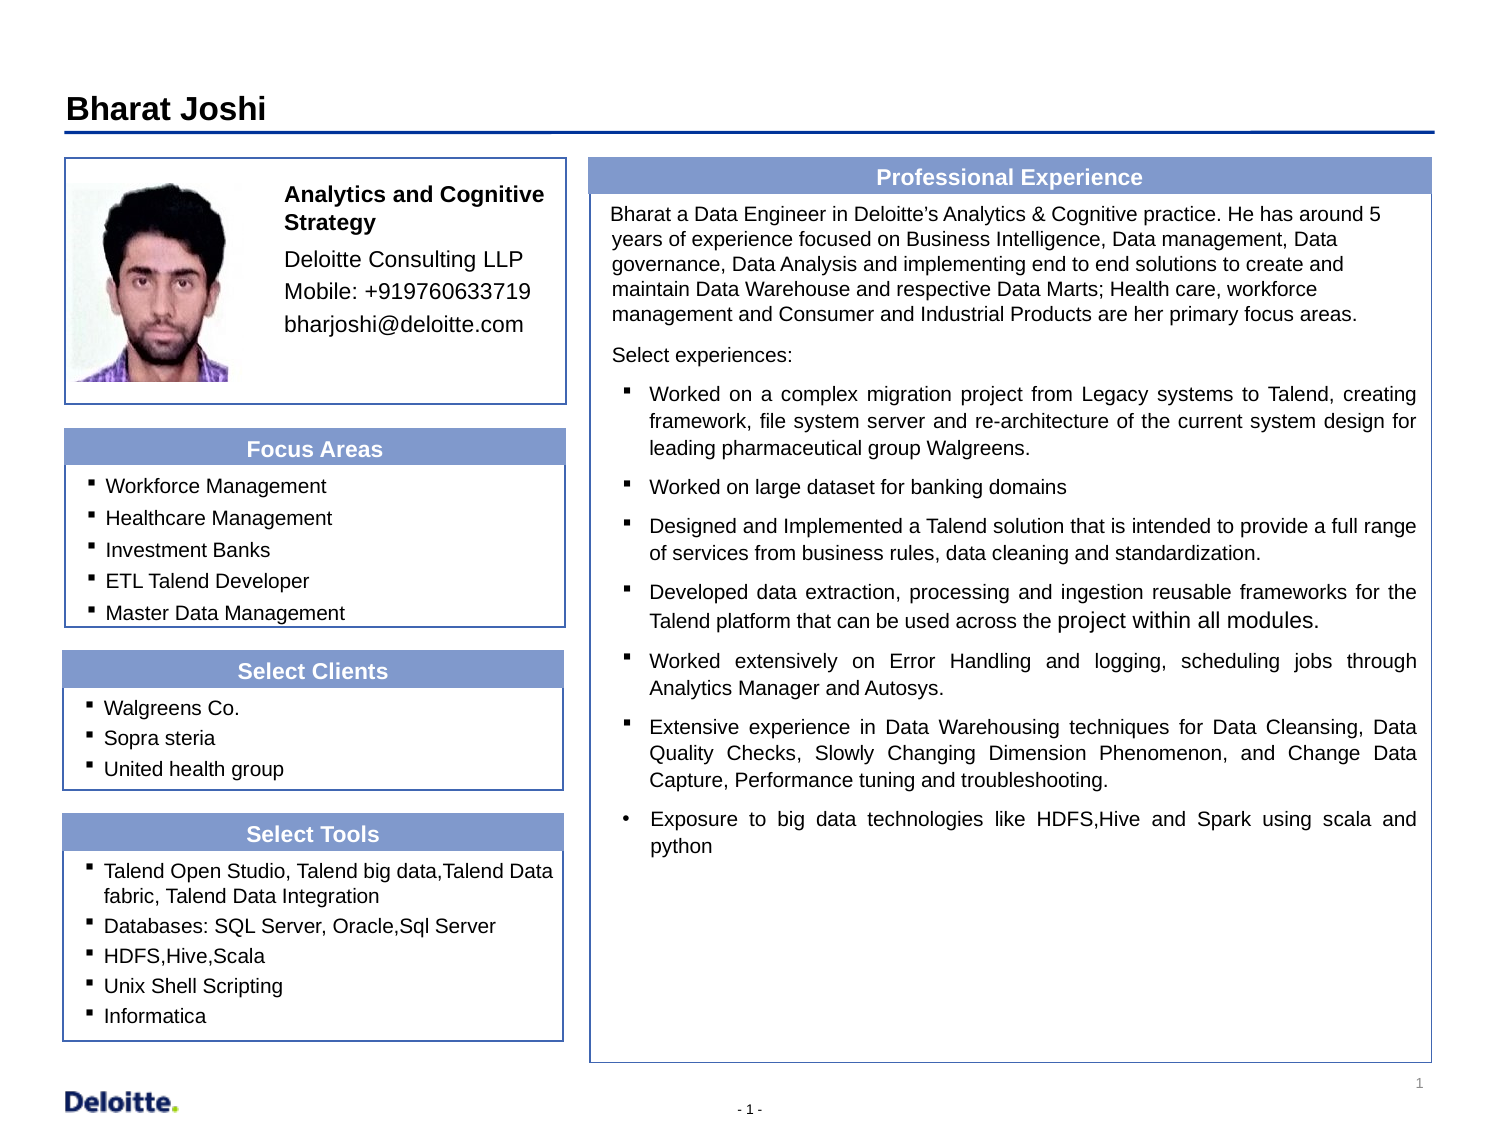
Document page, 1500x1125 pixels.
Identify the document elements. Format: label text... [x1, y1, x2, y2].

picture [64, 1090, 179, 1113]
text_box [64, 157, 594, 405]
text_box Walgreens Co. Sopra steria United health group [63, 687, 564, 790]
text_box Select Clients [63, 651, 564, 687]
text_box Select Tools [63, 814, 564, 850]
text_box Talend Open Studio, Talend big data,Talend Data fabric, Talend Data Integration Databases: SQL Server, Oracle,Sql Server HDFS,Hive,Scala Unix Shell Scripting Informatica [63, 850, 564, 1041]
picture [66, 182, 244, 383]
text_box Professional Experience [595, 157, 1432, 193]
text_box Bharat a Data Engineer in Deloitte’s Analytics & Cognitive practice. He has around 5 years of experience focused on Business Intelligence, Data management, Data governance, Data Analysis and implementing end to end solutions to create and maintain Data Warehouse and respective Data Marts; Health care, workforce management and Consumer and Industrial Products are her primary focus areas. Select experiences: Worked on a complex migration project from Legacy systems to Talend, creating framework, file system server and re-architecture of the current system design for leading pharmaceutical group Walgreens. Worked on large dataset for banking domains Designed and Implemented a Talend solution that is intended to provide a full range of services from business rules, data cleaning and standardization. Developed data extraction, processing and ingestion reusable frameworks for the Talend platform that can be used across the project within all modules. Worked extensively on Error Handling and logging, scheduling jobs through Analytics Manager and Autosys. Extensive experience in Data Warehousing techniques for Data Cleansing, Data Quality Checks, Slowly Changing Dimension Phenomenon, and Change Data Capture, Performance tuning and troubleshooting. Exposure to big data technologies like HDFS,Hive and Spark using scala and python [590, 193, 1432, 1063]
title Bharat Joshi [65, 83, 1436, 128]
text_box Focus Areas [64, 429, 566, 465]
text_box Workforce Management Healthcare Management Investment Banks ETL Talend Developer Master Data Management [64, 465, 566, 627]
